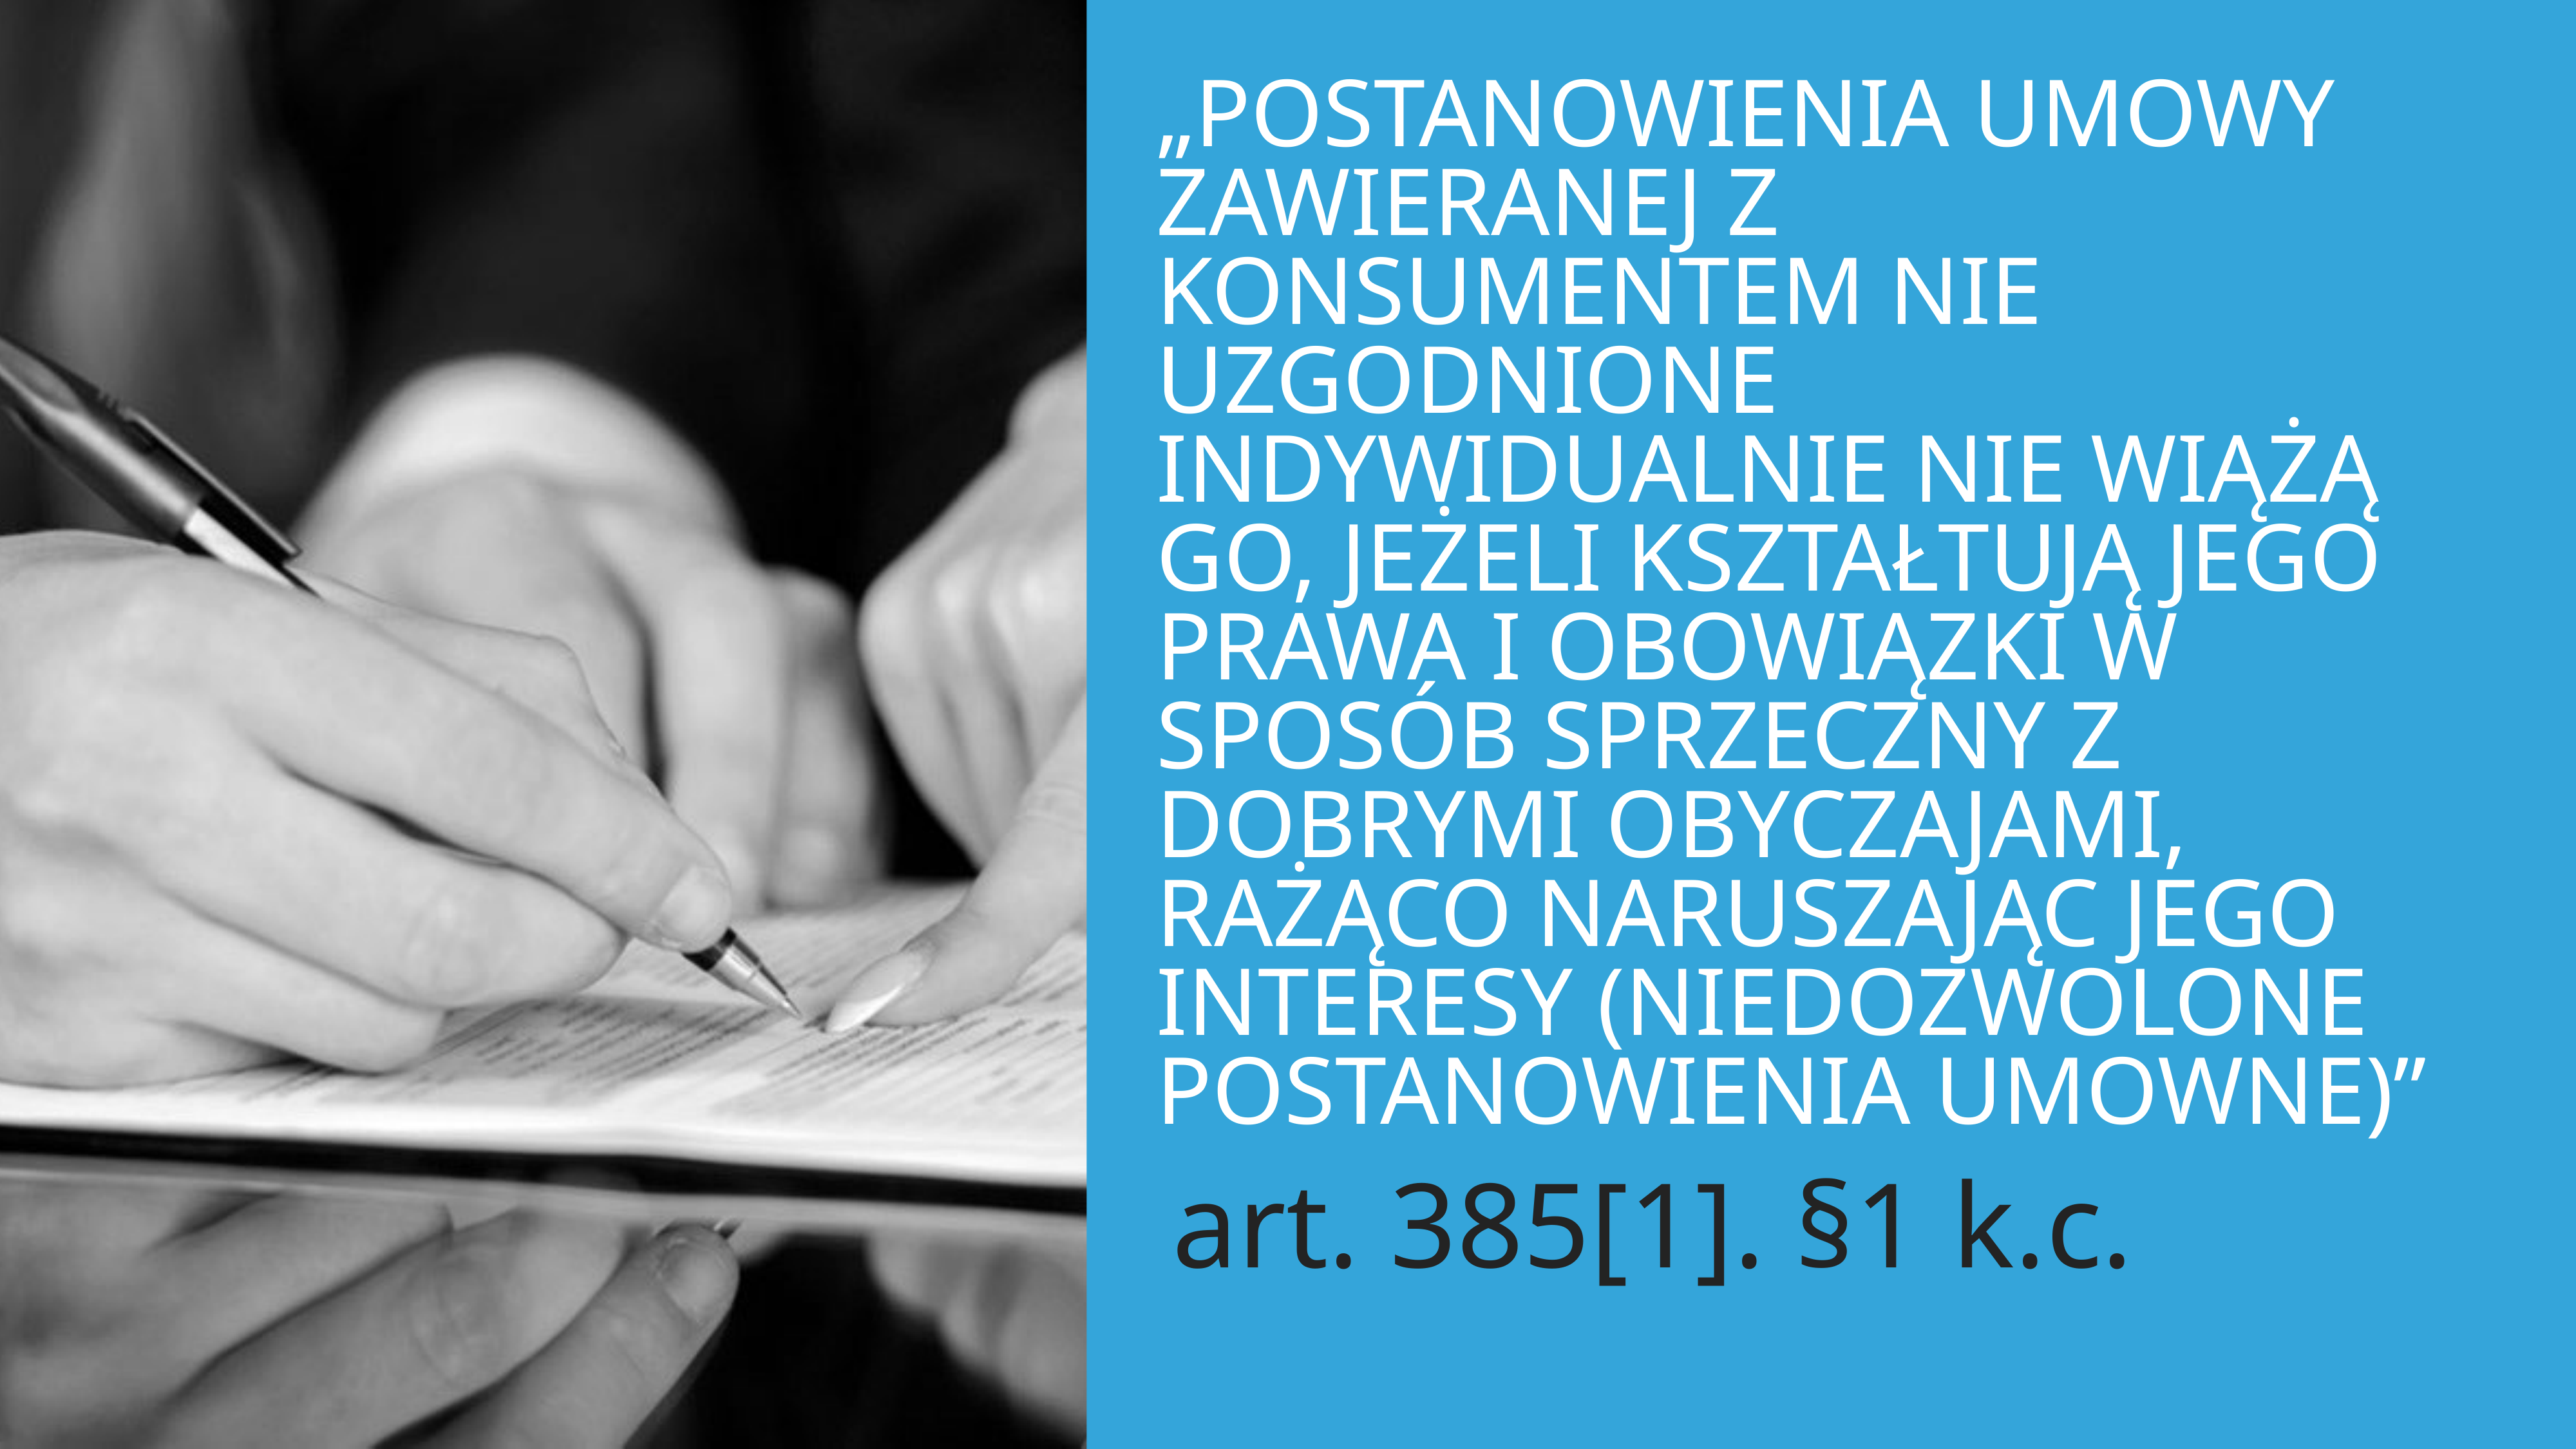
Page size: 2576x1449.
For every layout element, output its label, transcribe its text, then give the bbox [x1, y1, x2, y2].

list art. 385[1]. §1 k.c. [1166, 1157, 2496, 1285]
list „Postanowienia umowy zawieranej z konsumentem nie uzgodnione indywidualnie nie wiążą go, jeżeli kształtują jego prawa i obowiązki w sposób sprzeczny z dobrymi obyczajami, rażąco naruszając jego interesy (niedozwolone postanowienia umowne)” [1150, 70, 2480, 731]
picture [0, 0, 1087, 1449]
